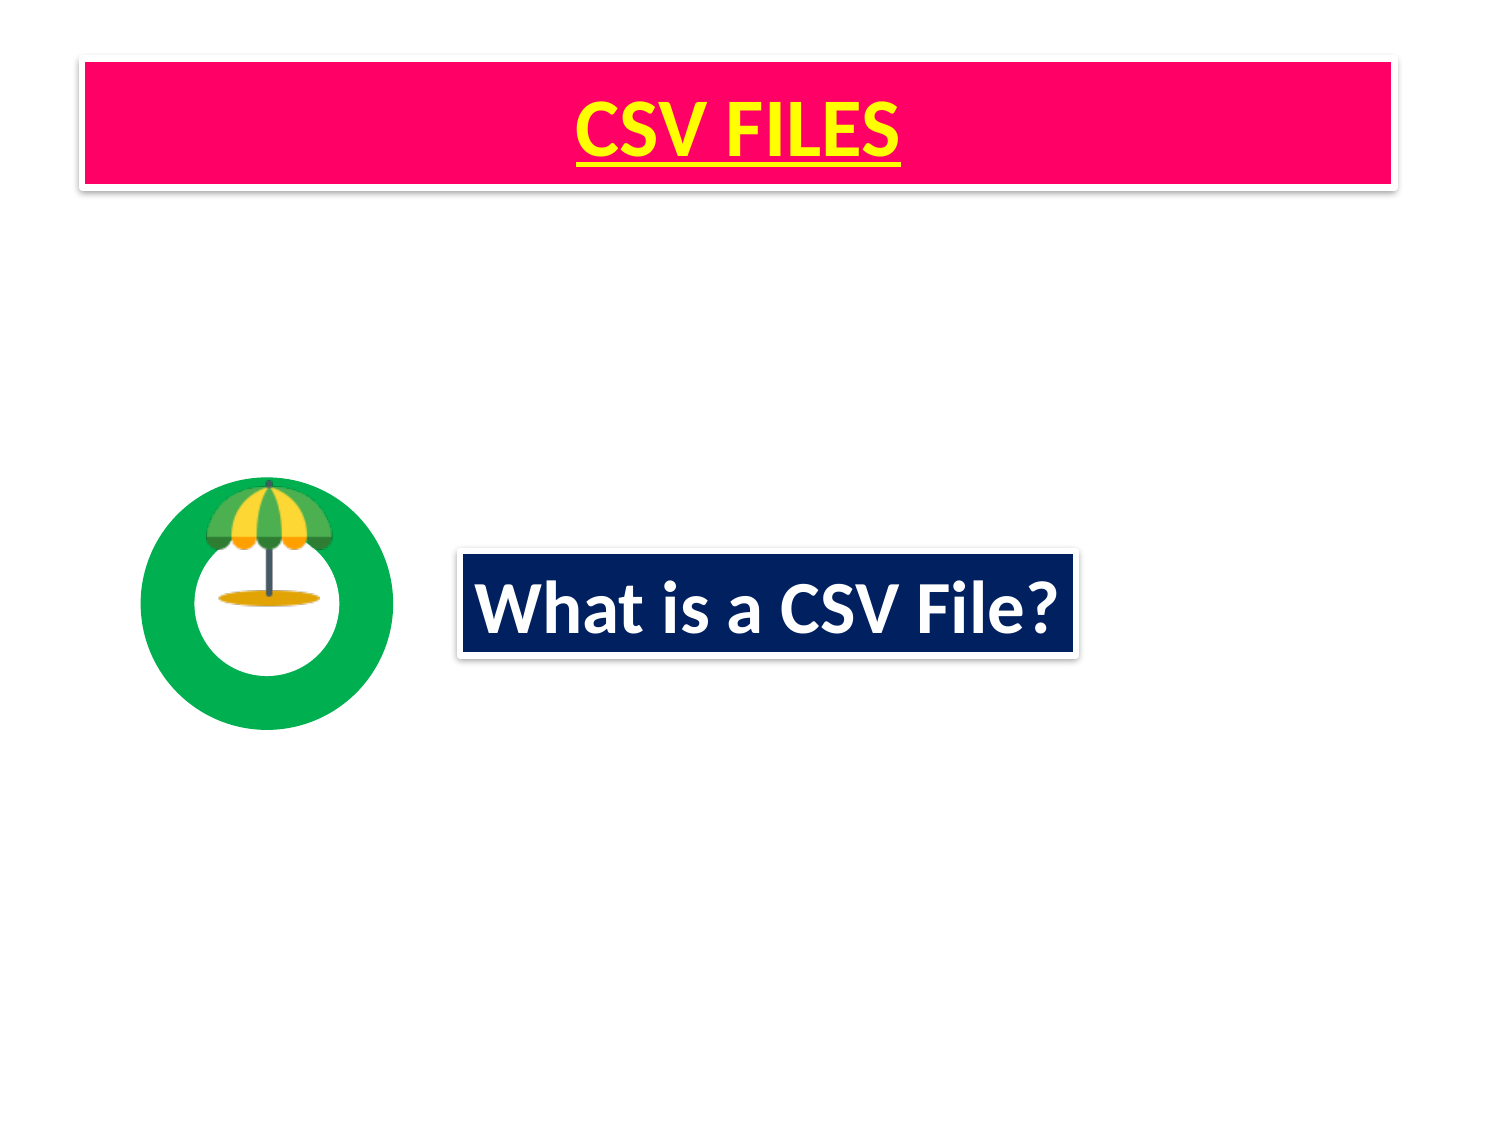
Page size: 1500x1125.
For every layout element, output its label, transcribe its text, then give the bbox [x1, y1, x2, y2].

title CSV FILES [79, 55, 1398, 191]
text_box What is a CSV File? [457, 548, 1079, 659]
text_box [140, 468, 394, 731]
